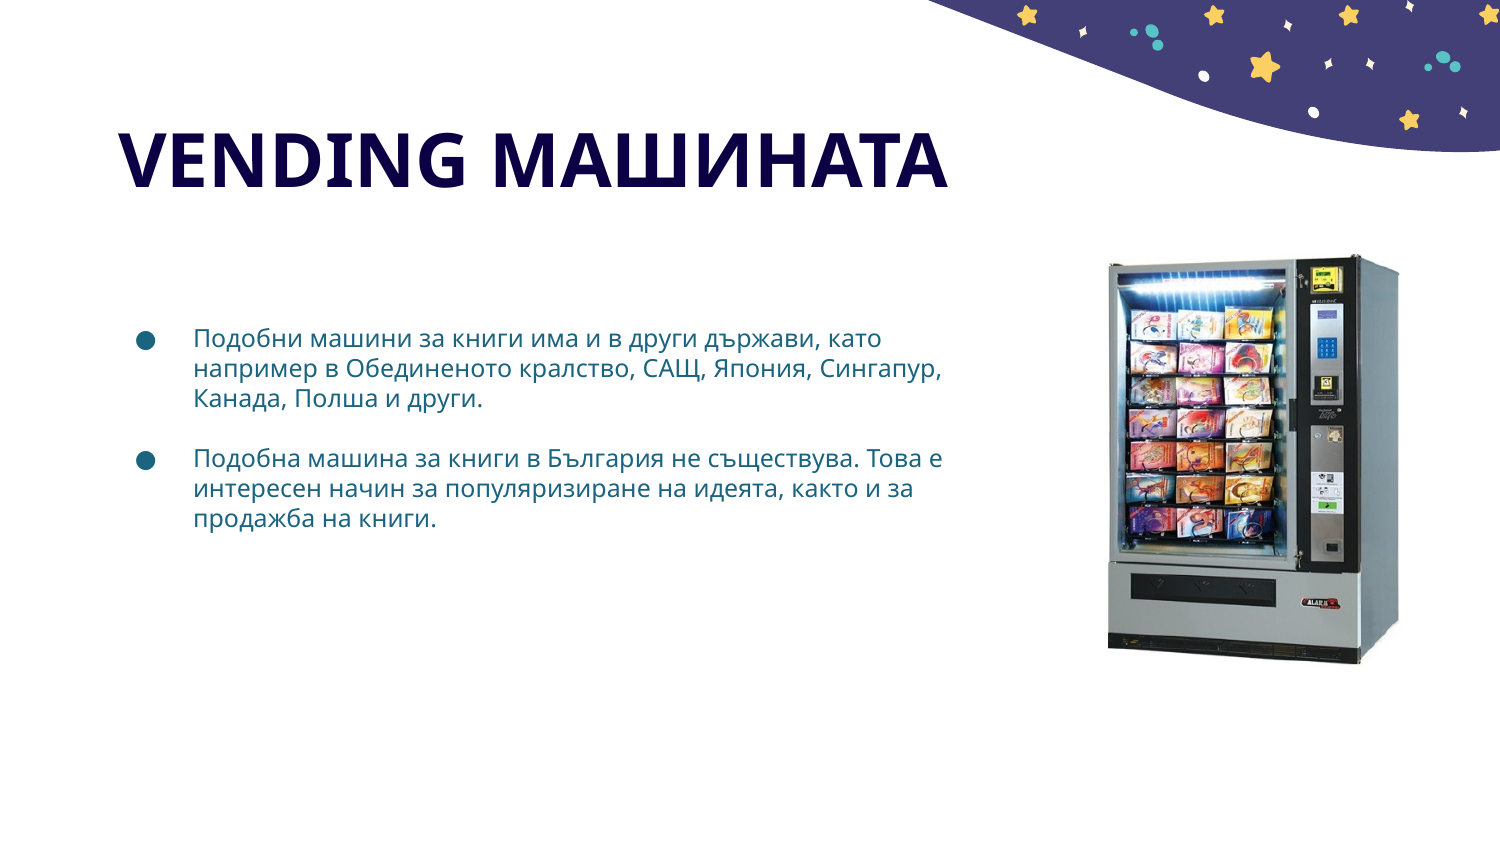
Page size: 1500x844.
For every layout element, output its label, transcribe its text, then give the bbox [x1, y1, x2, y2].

title VENDING МАШИНАТА [118, 112, 1017, 207]
list Подобни машини за книги има и в други държави, като например в Обединеното кралство, САЩ, Япония, Сингапур, Канада, Полша и други. Подобна машина за книги в България не съществува. Това е интересен начин за популяризиране на идеята, както и за продажба на книги. [118, 323, 990, 616]
picture [1051, 253, 1449, 685]
